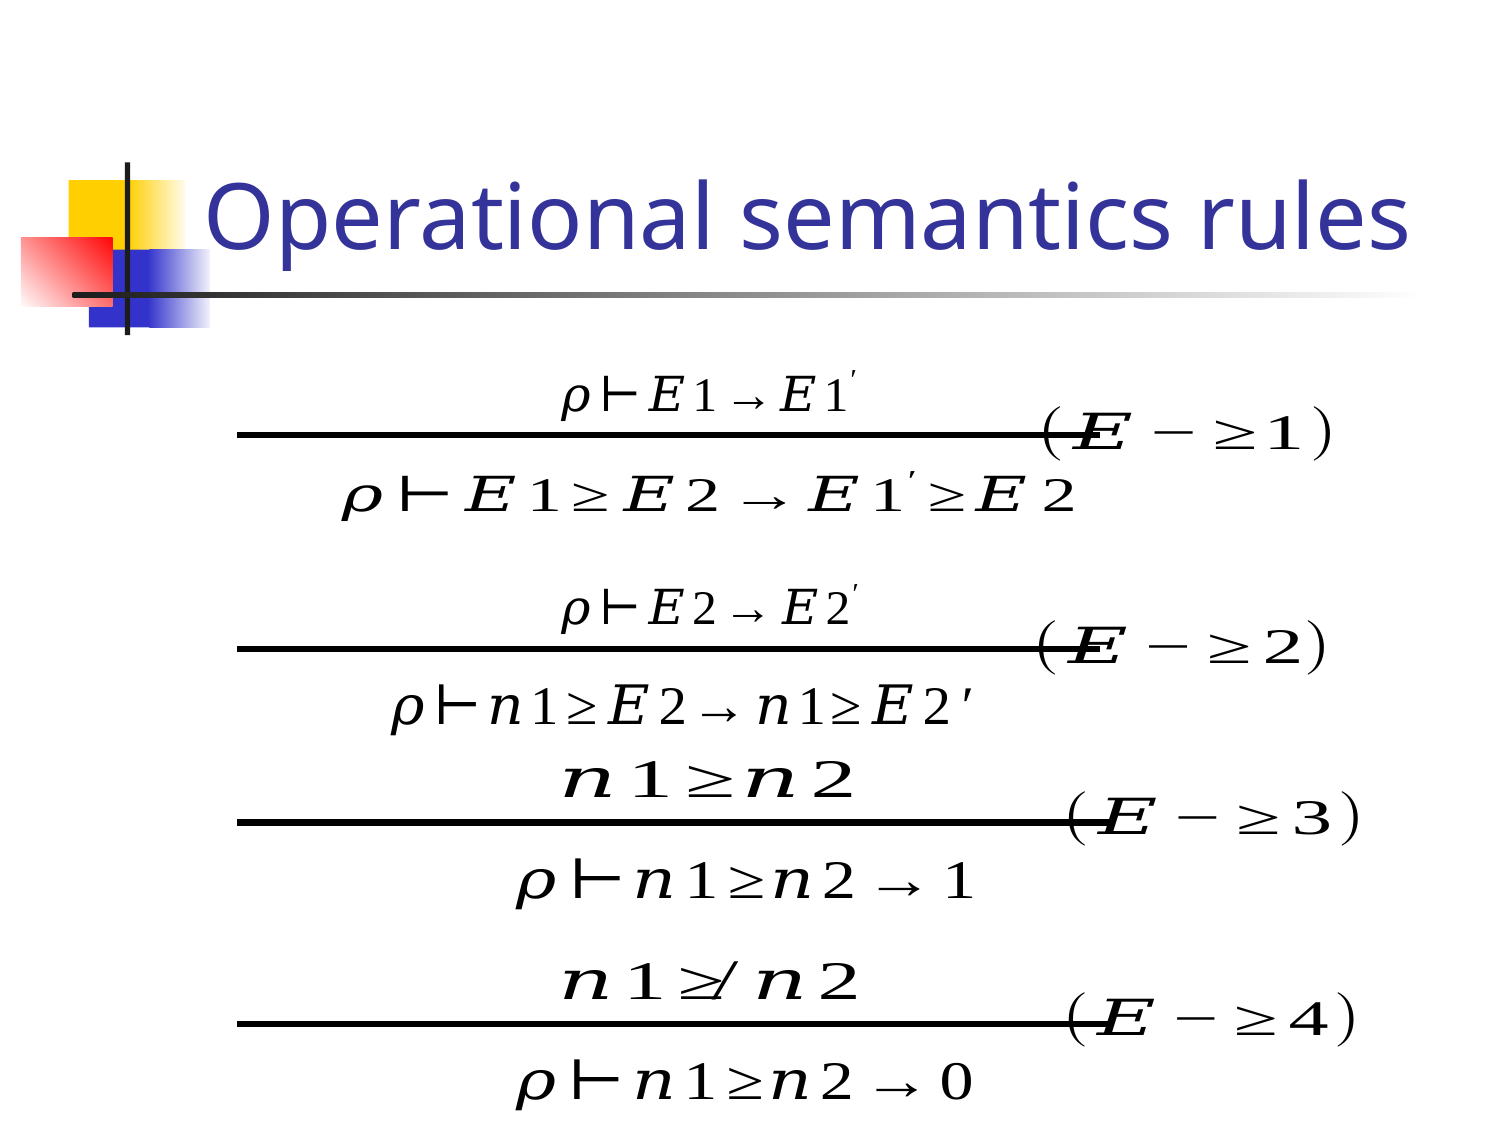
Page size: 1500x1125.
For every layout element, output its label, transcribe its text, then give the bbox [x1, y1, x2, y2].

title Operational semantics rules [188, 35, 1468, 275]
